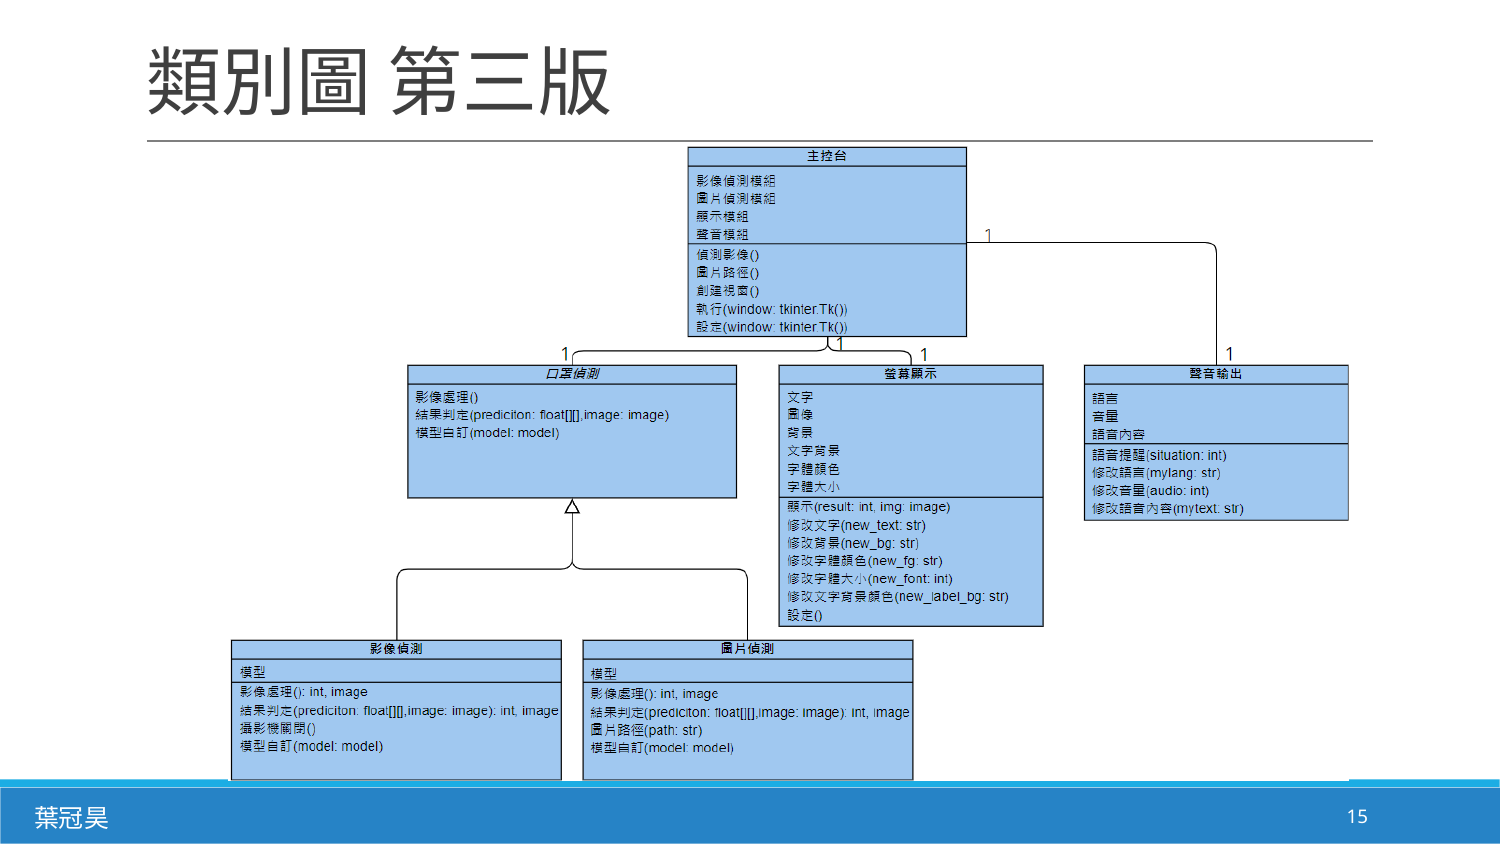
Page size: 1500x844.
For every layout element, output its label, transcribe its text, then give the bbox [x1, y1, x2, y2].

title 類別圖 第三版 [135, 19, 1373, 131]
slide_number 15 [1218, 794, 1380, 840]
slide_number 葉冠昊 [22, 794, 185, 840]
picture [228, 143, 1349, 781]
